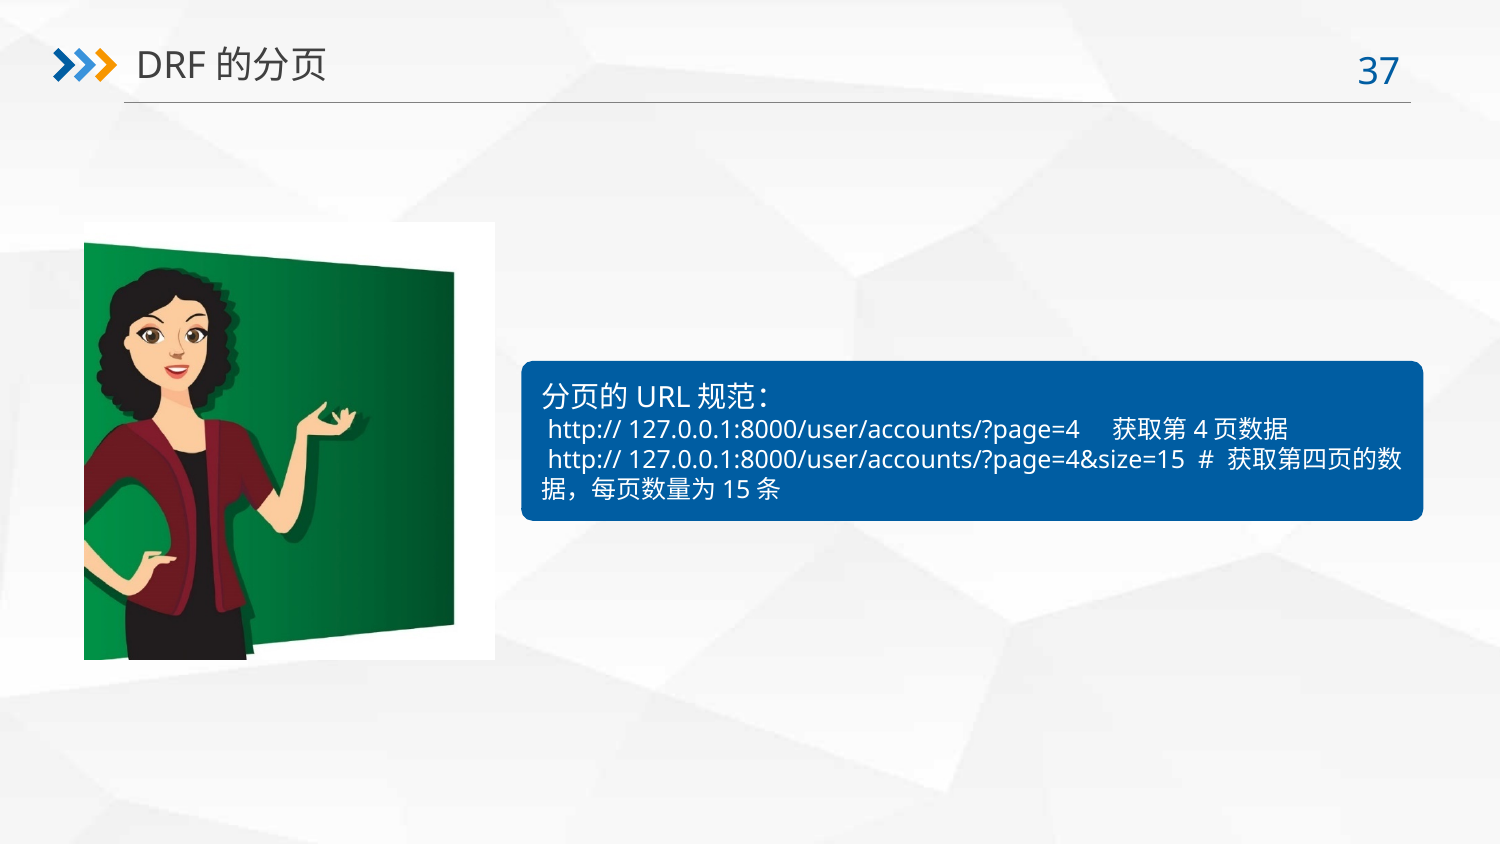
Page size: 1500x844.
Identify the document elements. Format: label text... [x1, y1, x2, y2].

text_box 分页的URL规范： http:// 127.0.0.1:8000/user/accounts/?page=4 获取第4页数据 http:// 127.0.0.1:8000/user/accounts/?page=4&size=15 # 获取第四页的数据，每页数量为15条 [521, 360, 1424, 521]
text_box DRF的分页 [135, 32, 928, 95]
picture [0, 0, 1500, 844]
